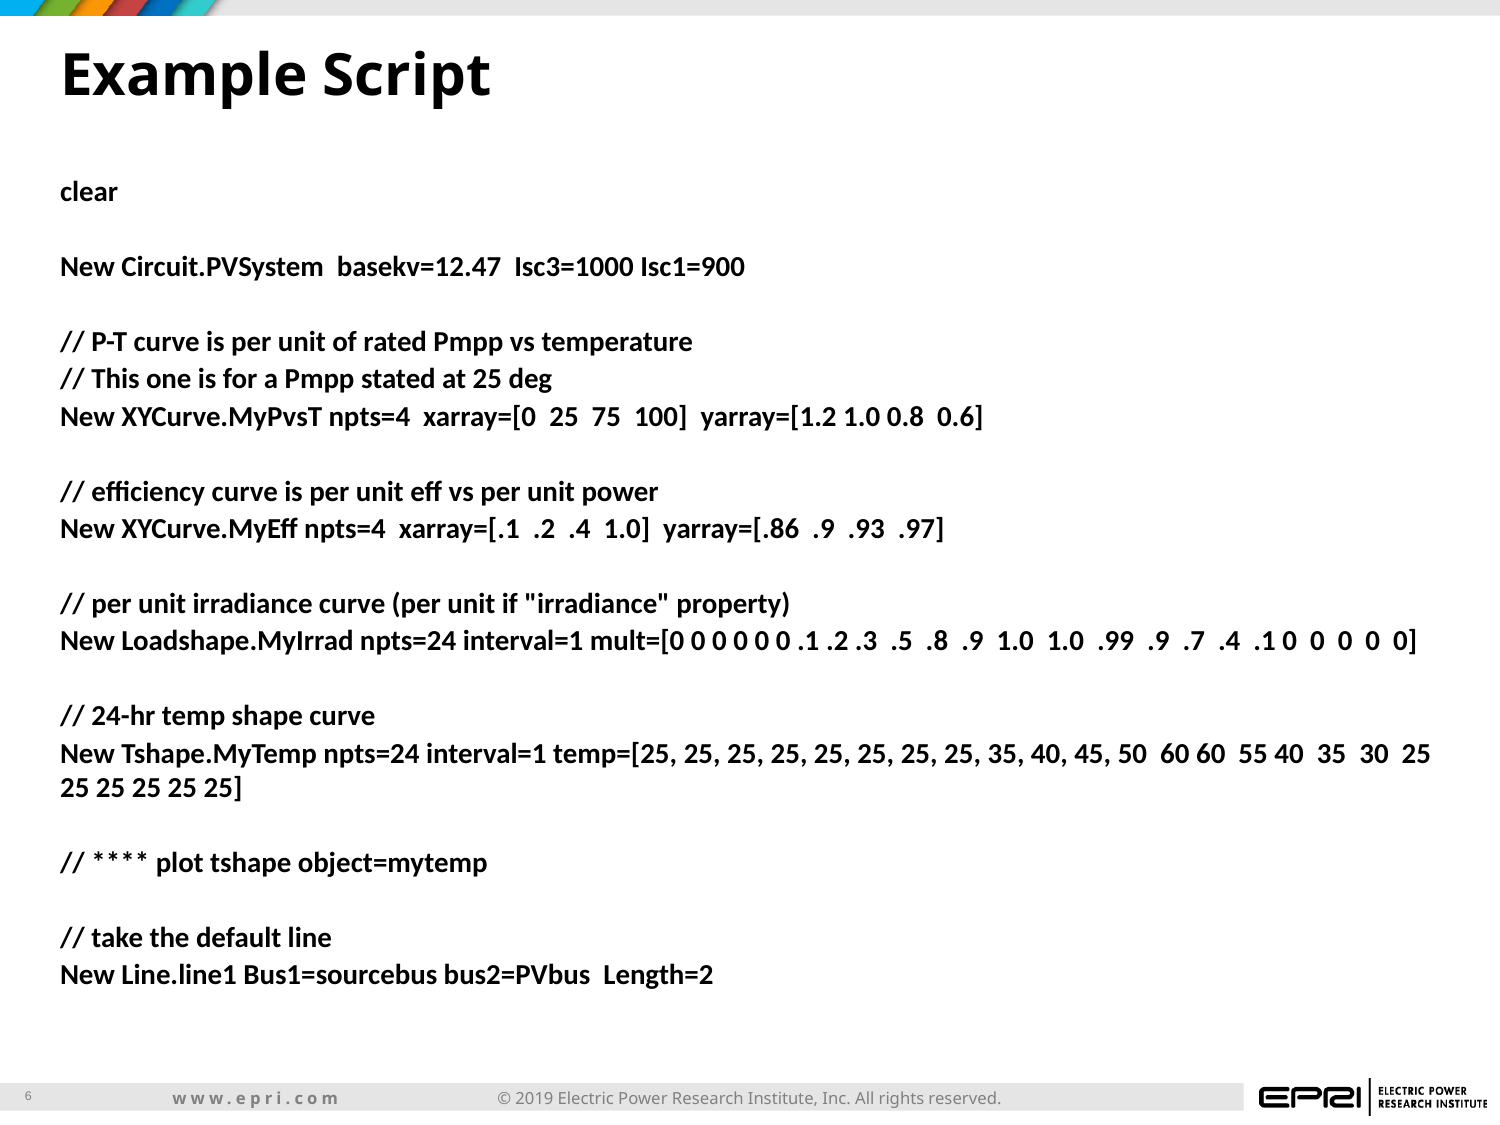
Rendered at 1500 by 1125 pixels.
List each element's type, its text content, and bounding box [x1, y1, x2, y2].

picture [34, 0, 268, 16]
list clear New Circuit.PVSystem basekv=12.47 Isc3=1000 Isc1=900 // P-T curve is per unit of rated Pmpp vs temperature // This one is for a Pmpp stated at 25 deg New XYCurve.MyPvsT npts=4 xarray=[0 25 75 100] yarray=[1.2 1.0 0.8 0.6] // efficiency curve is per unit eff vs per unit power New XYCurve.MyEff npts=4 xarray=[.1 .2 .4 1.0] yarray=[.86 .9 .93 .97] // per unit irradiance curve (per unit if "irradiance" property) New Loadshape.MyIrrad npts=24 interval=1 mult=[0 0 0 0 0 0 .1 .2 .3 .5 .8 .9 1.0 1.0 .99 .9 .7 .4 .1 0 0 0 0 0] // 24-hr temp shape curve New Tshape.MyTemp npts=24 interval=1 temp=[25, 25, 25, 25, 25, 25, 25, 25, 35, 40, 45, 50 60 60 55 40 35 30 25 25 25 25 25 25] // **** plot tshape object=mytemp // take the default line New Line.line1 Bus1=sourcebus bus2=PVbus Length=2 [44, 164, 1456, 1066]
title Example Script [44, 29, 1452, 151]
picture [1259, 1078, 1487, 1116]
